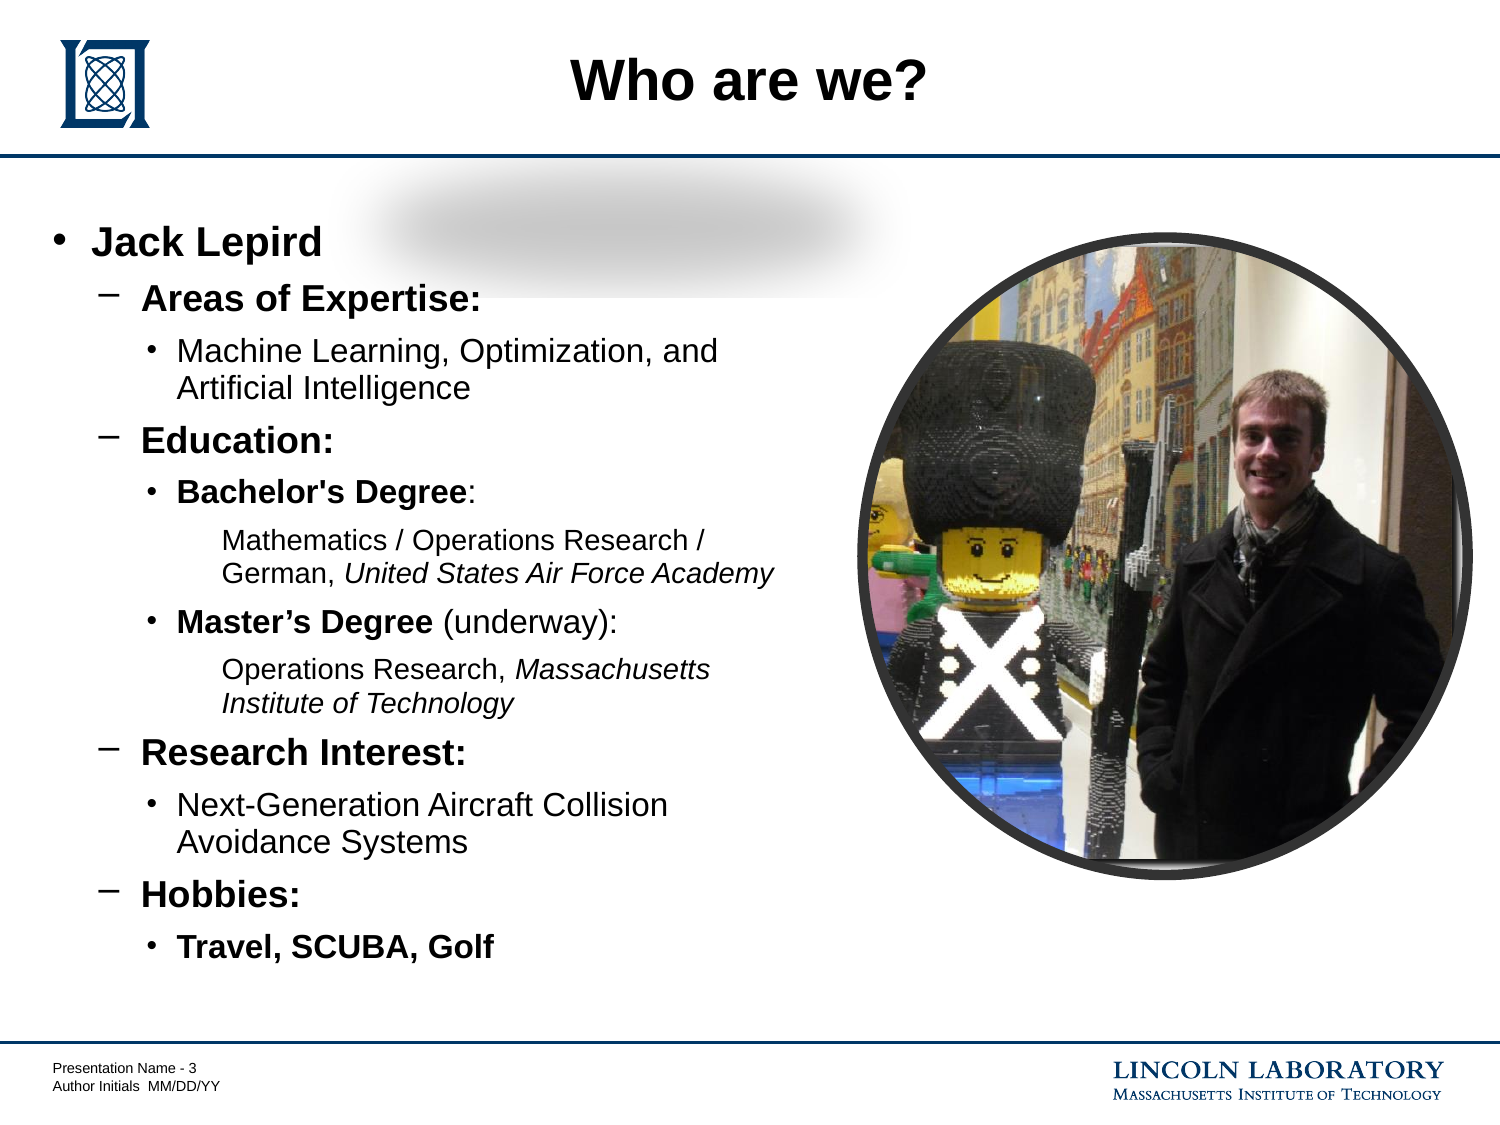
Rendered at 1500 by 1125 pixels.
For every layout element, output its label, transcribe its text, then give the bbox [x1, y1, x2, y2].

picture [1111, 1061, 1444, 1100]
picture [862, 237, 1468, 876]
picture [60, 40, 150, 128]
title Who are we? [154, 16, 1346, 151]
list Jack Lepird Areas of Expertise: Machine Learning, Optimization, and Artificial Intelligence Education: Bachelor's Degree: Mathematics / Operations Research / German, United States Air Force Academy Master’s Degree (underway): Operations Research, Massachusetts Institute of Technology Research Interest: Next-Generation Aircraft Collision Avoidance Systems Hobbies: Travel, SCUBA, Golf [37, 211, 822, 1004]
